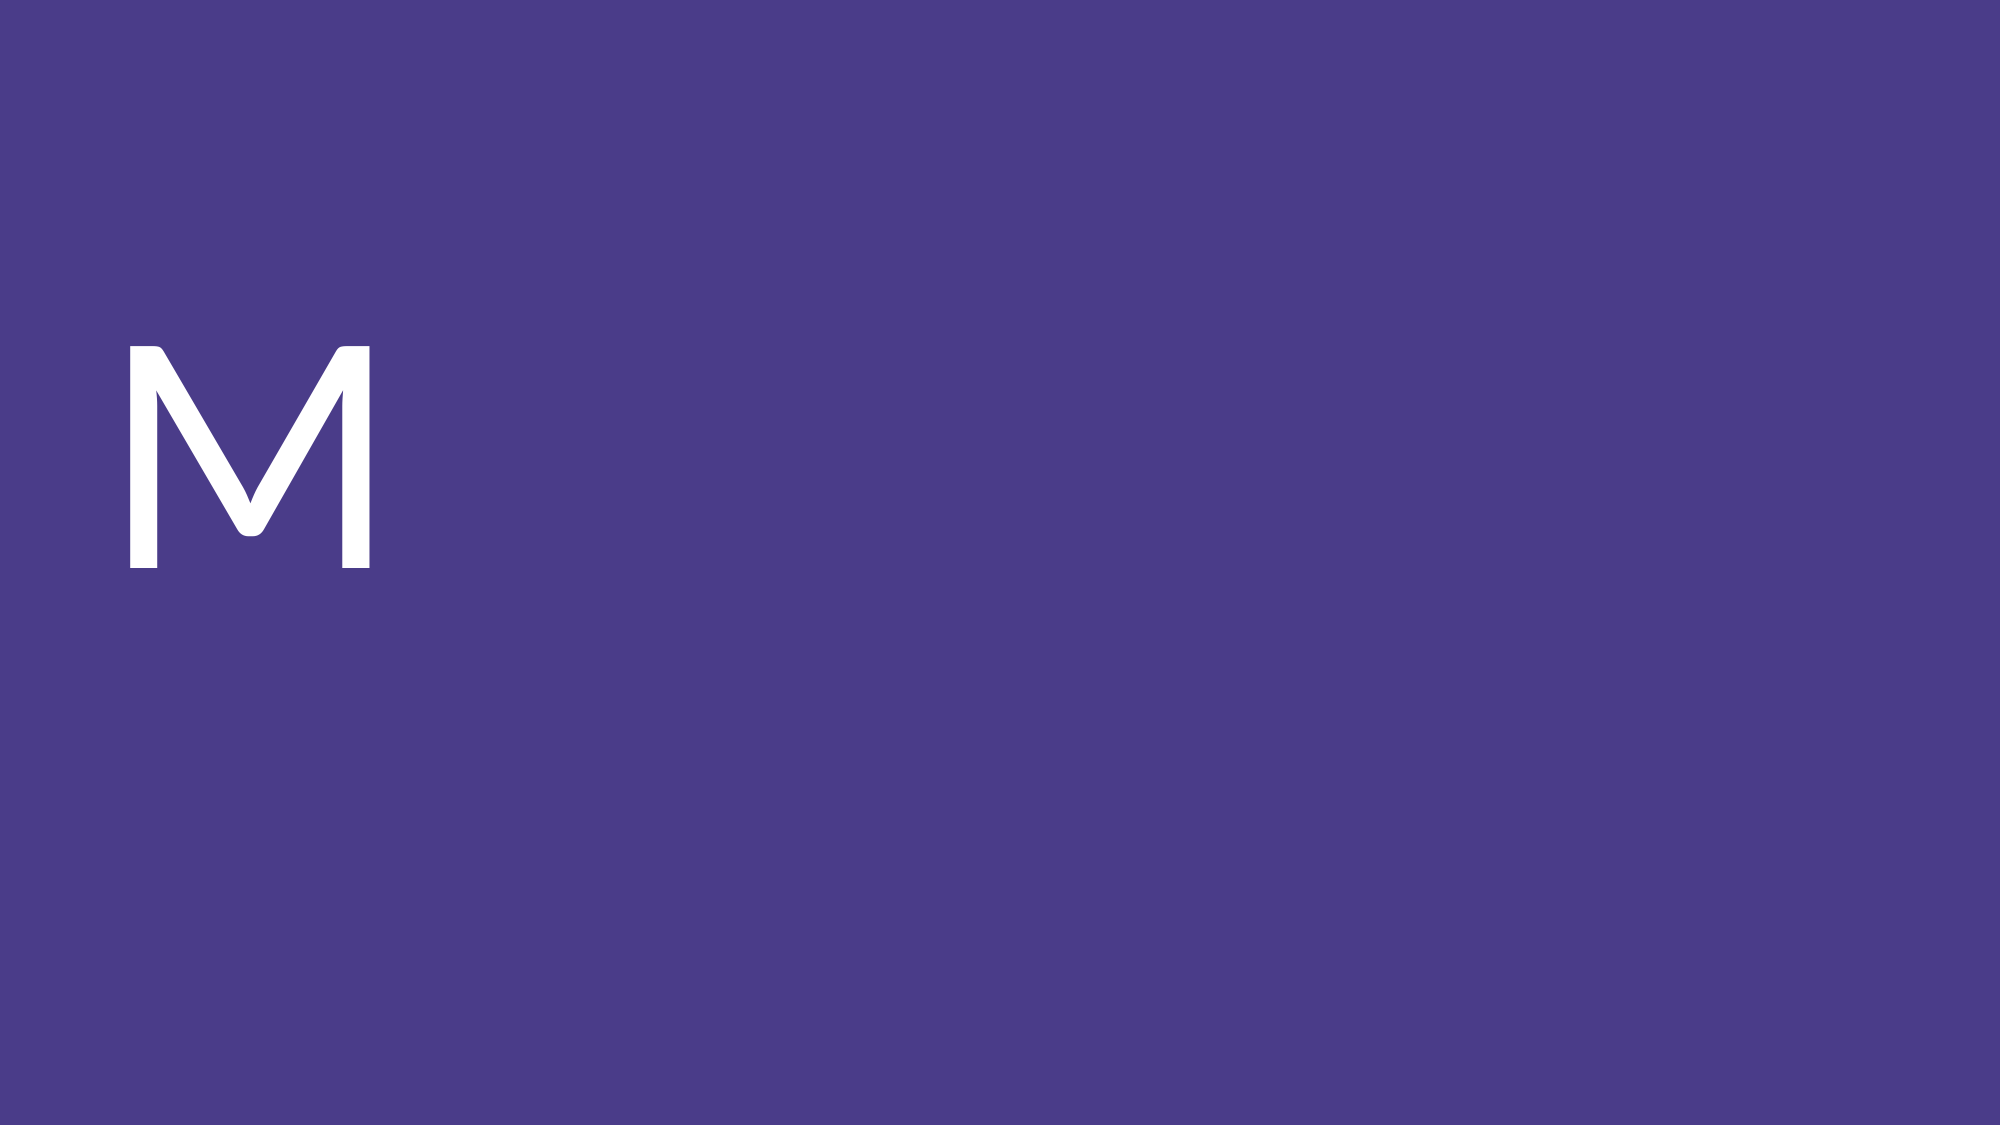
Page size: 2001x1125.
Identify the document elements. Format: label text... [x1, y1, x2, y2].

text_box M [87, 215, 413, 645]
